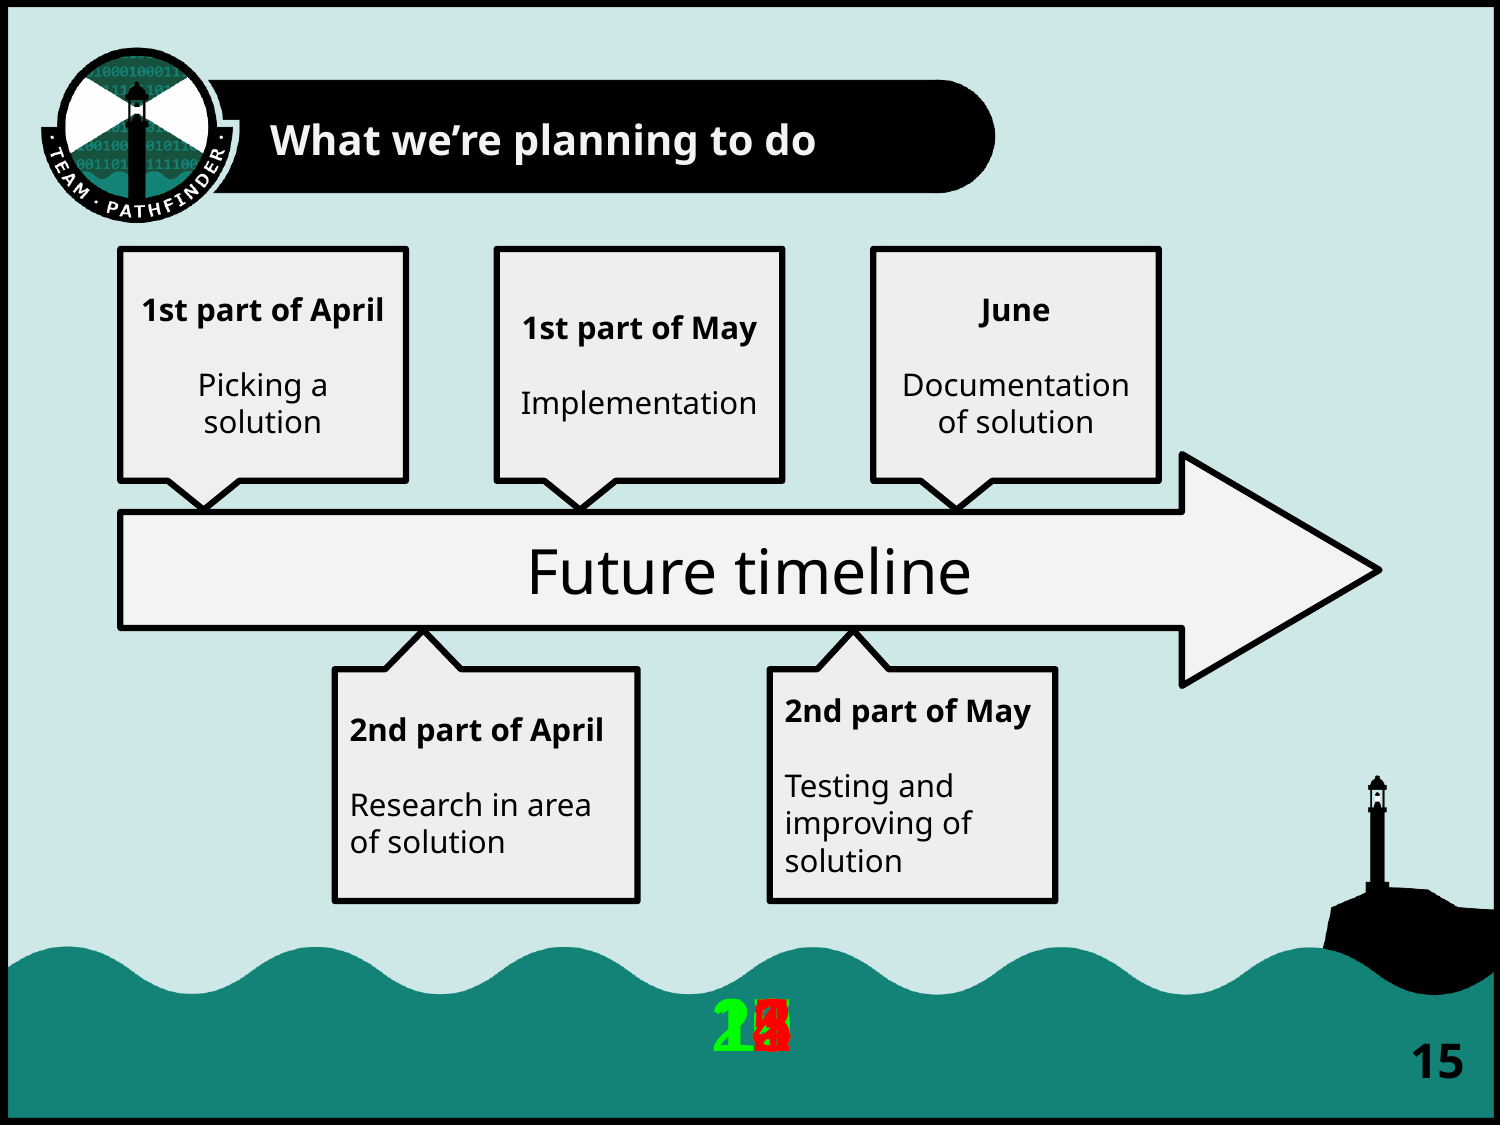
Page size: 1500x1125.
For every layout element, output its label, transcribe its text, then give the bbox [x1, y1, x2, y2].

picture [0, 0, 1500, 1125]
text_box 2nd part of April Research in area of solution [334, 630, 638, 902]
text_box 1st part of May Implementation [496, 248, 783, 510]
text_box <number> [1389, 1019, 1480, 1106]
text_box 2nd part of May Testing and improving of solution [769, 630, 1056, 902]
text_box June Documentation of solution [873, 248, 1159, 510]
text_box 1 [691, 961, 809, 1125]
text_box 1st part of April Picking a solution [120, 248, 406, 510]
text_box [120, 454, 1380, 686]
text_box What we’re planning to do [255, 79, 996, 197]
text_box Future timeline [282, 517, 1218, 625]
